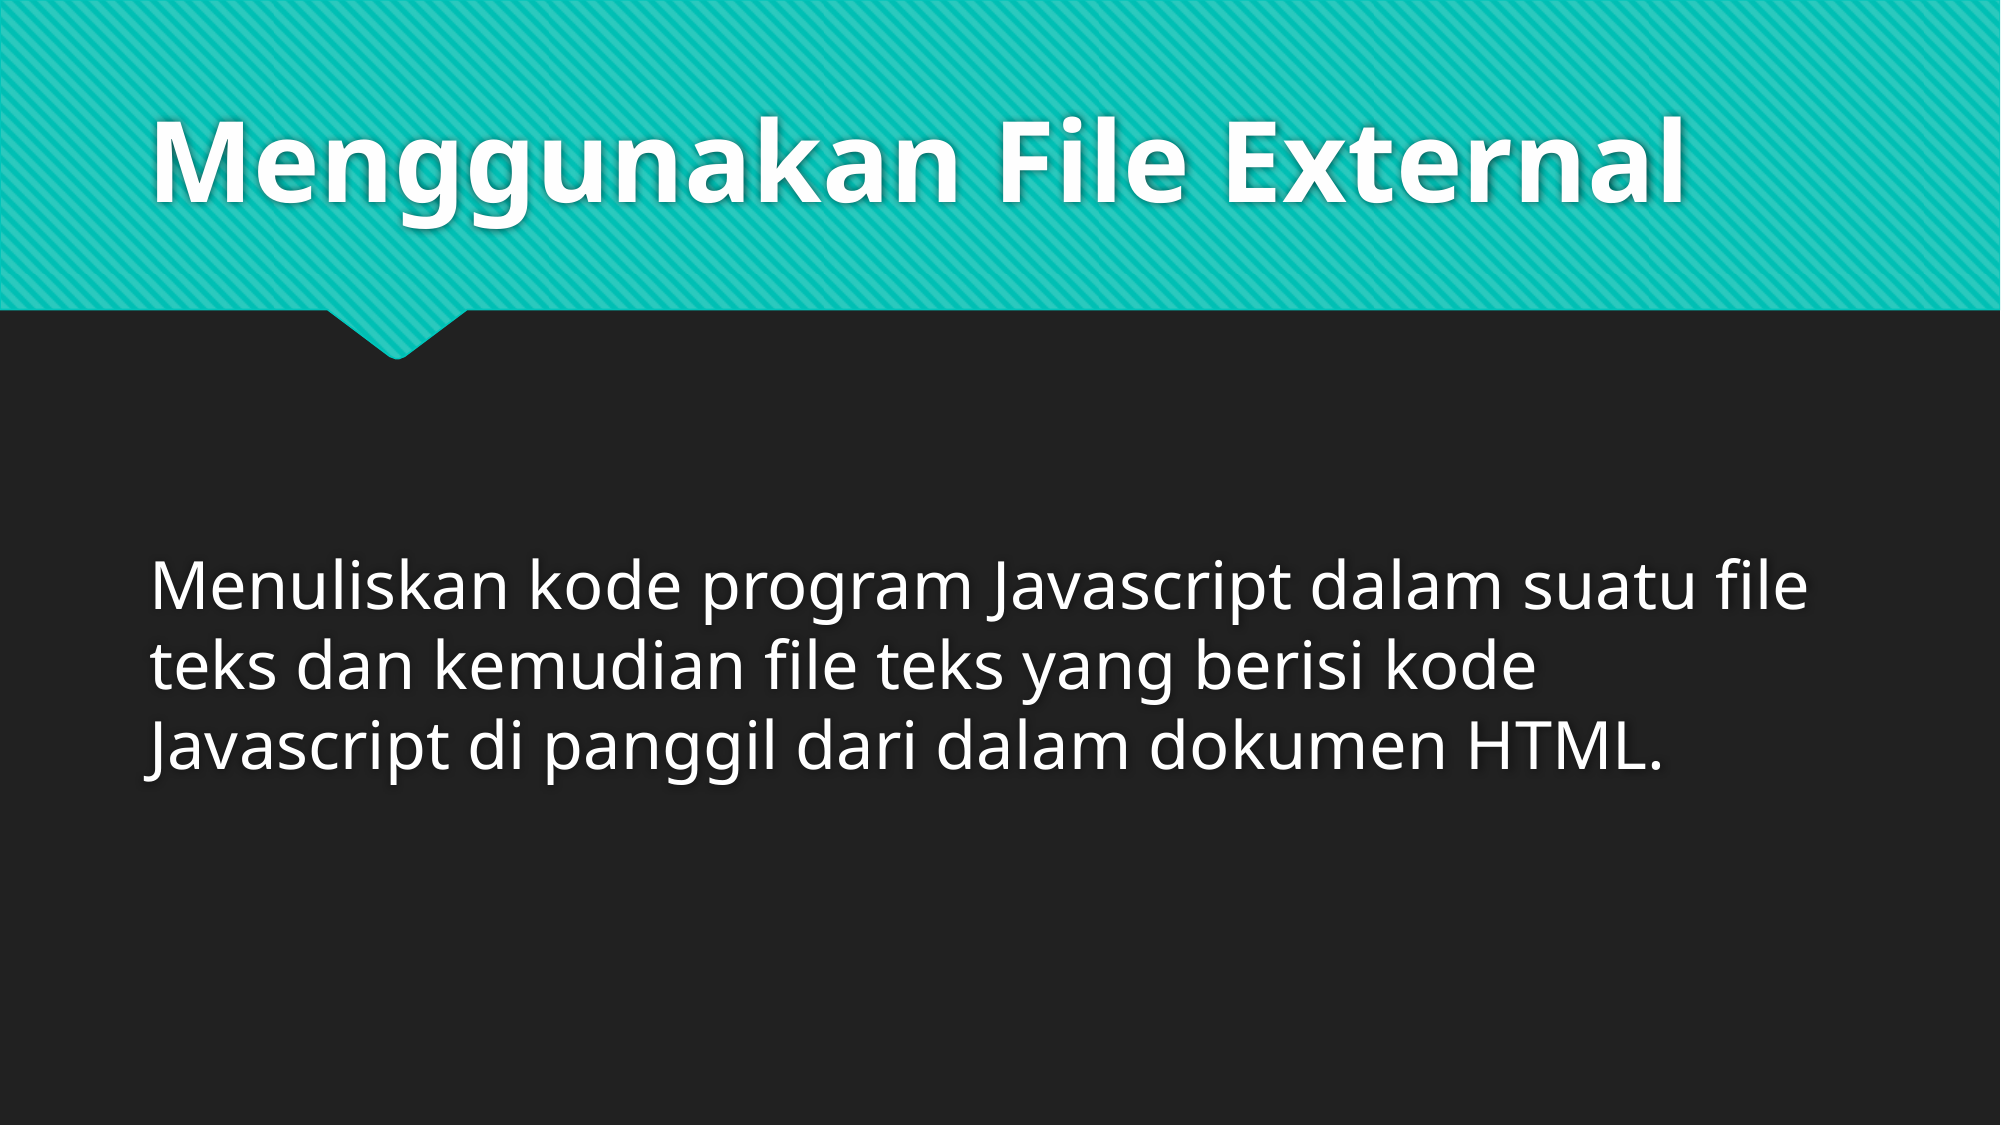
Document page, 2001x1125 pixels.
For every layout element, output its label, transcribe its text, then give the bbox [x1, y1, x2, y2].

list Menuliskan kode program Javascript dalam suatu file teks dan kemudian file teks yang berisi kode Javascript di panggil dari dalam dokumen HTML. [134, 364, 1866, 962]
title Menggunakan File External [132, 73, 1868, 233]
